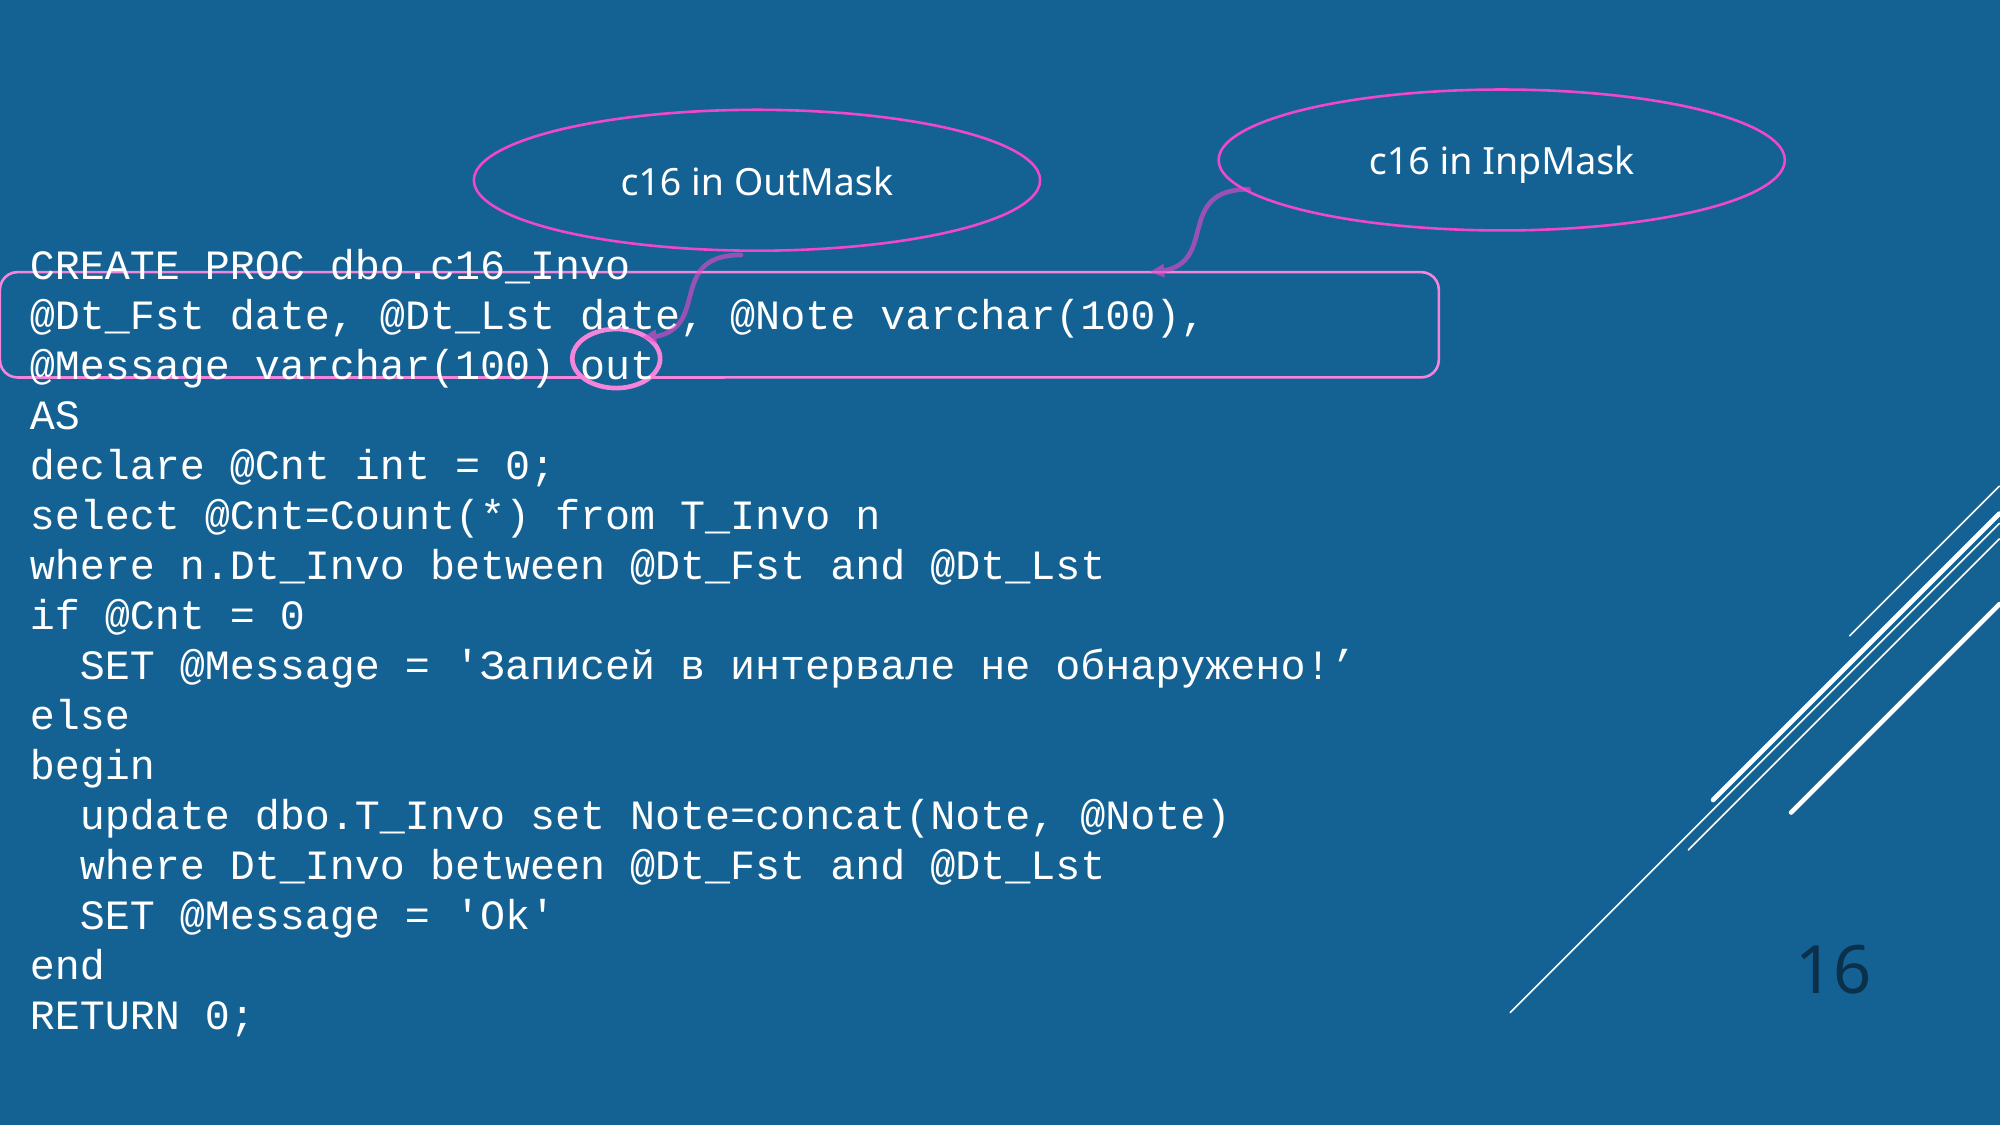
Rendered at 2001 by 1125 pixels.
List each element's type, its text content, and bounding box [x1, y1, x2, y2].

text_box c16 in InpMask [1217, 88, 1787, 232]
text_box c16 in OutMask [472, 108, 1042, 252]
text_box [650, 246, 734, 346]
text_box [1157, 180, 1241, 281]
text_box [0, 271, 14, 379]
slide_number 16 [1700, 915, 1888, 1025]
text_box CREATE PROC dbo.c16_Invo @Dt_Fst date, @Dt_Lst date, @Note varchar(100), @Message varchar(100) out AS declare @Cnt int = 0; select @Cnt=Count(*) from T_Invo n where n.Dt_Invo between @Dt_Fst and @Dt_Lst if @Cnt = 0 SET @Message = 'Записей в интервале не обнаружено!’ else begin update dbo.T_Invo set Note=concat(Note, @Note) where Dt_Invo between @Dt_Fst and @Dt_Lst SET @Message = 'Ok' end RETURN 0; [14, 230, 1813, 1046]
